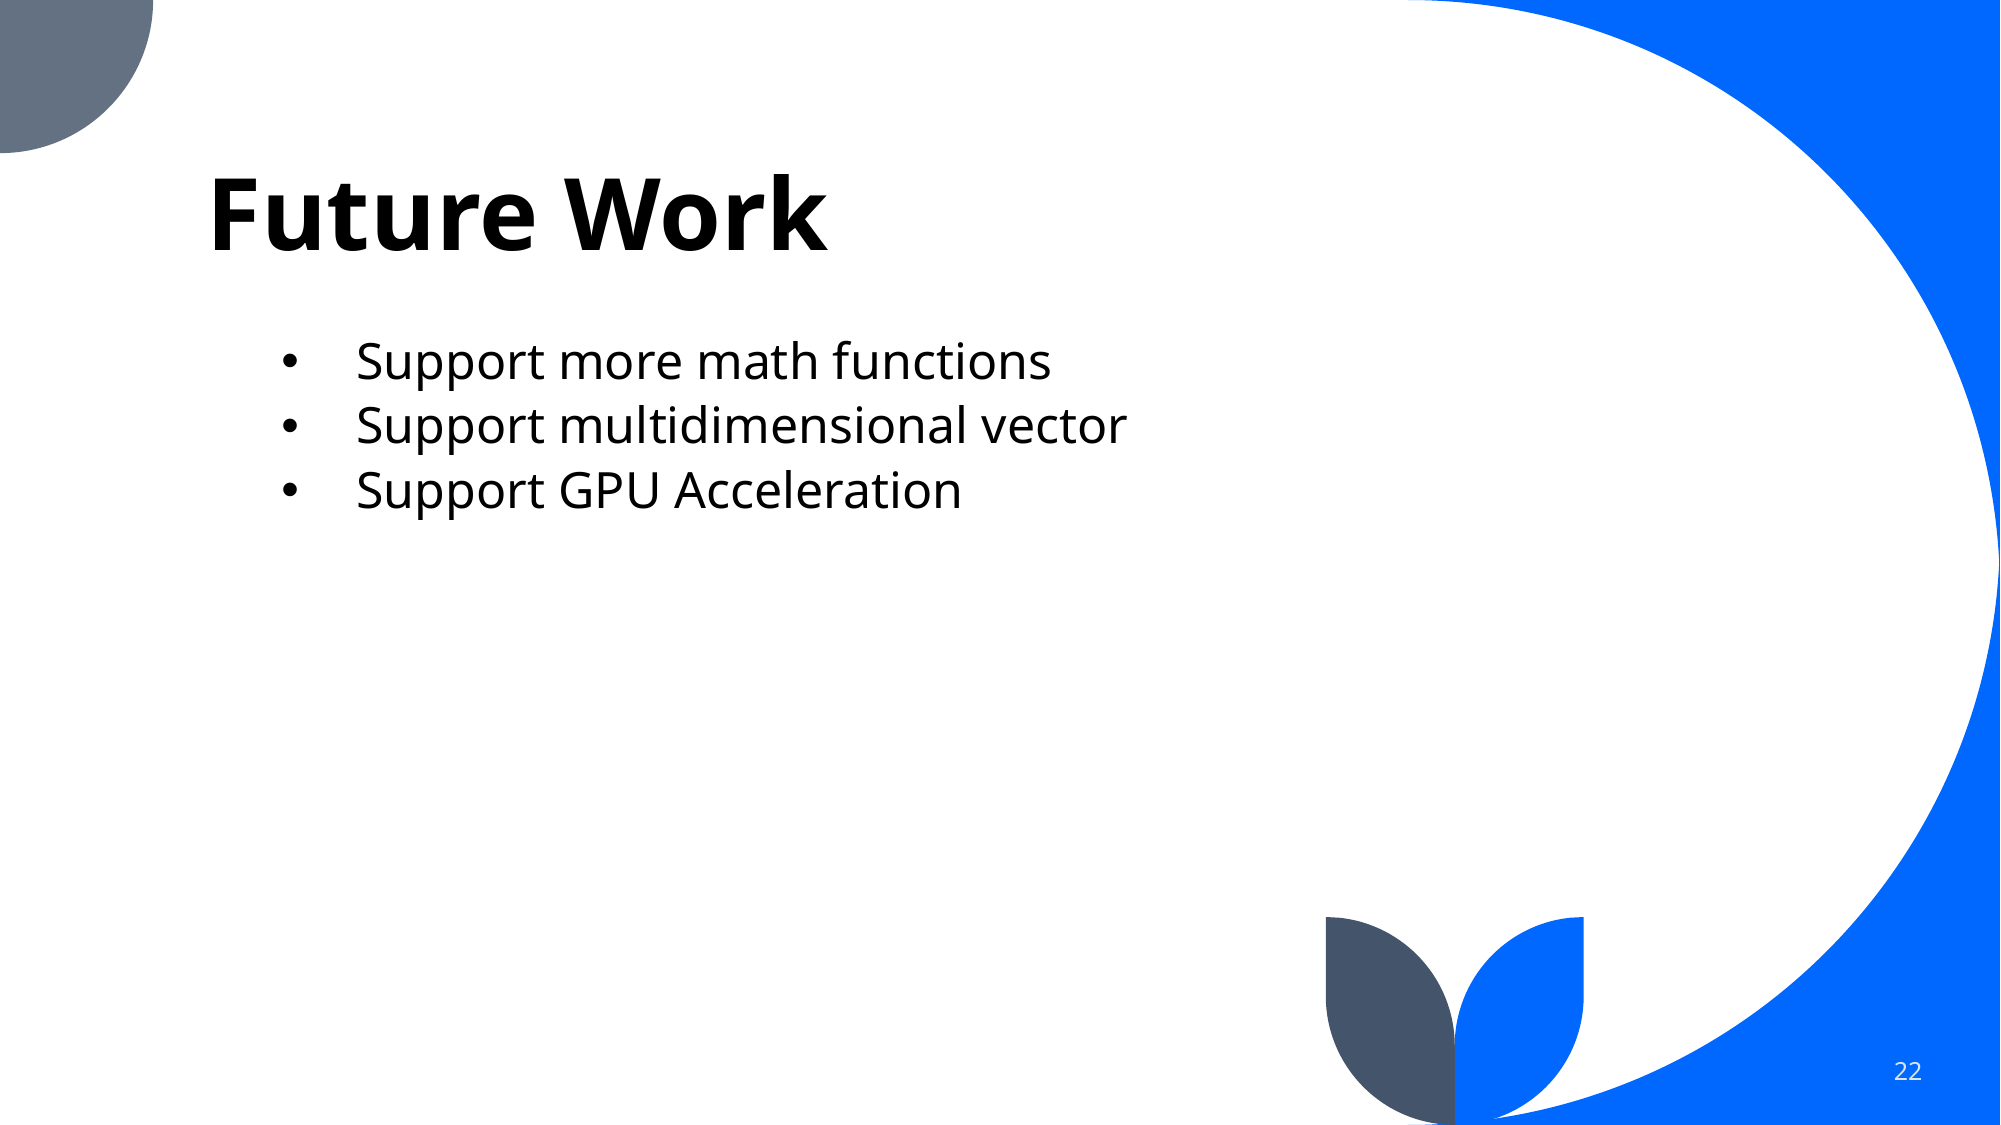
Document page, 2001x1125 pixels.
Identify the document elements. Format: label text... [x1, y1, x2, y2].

list Support more math functions Support multidimensional vector Support GPU Acceleration [191, 328, 1796, 979]
slide_number 22 [1665, 1042, 1938, 1103]
title Future Work [191, 62, 1796, 280]
